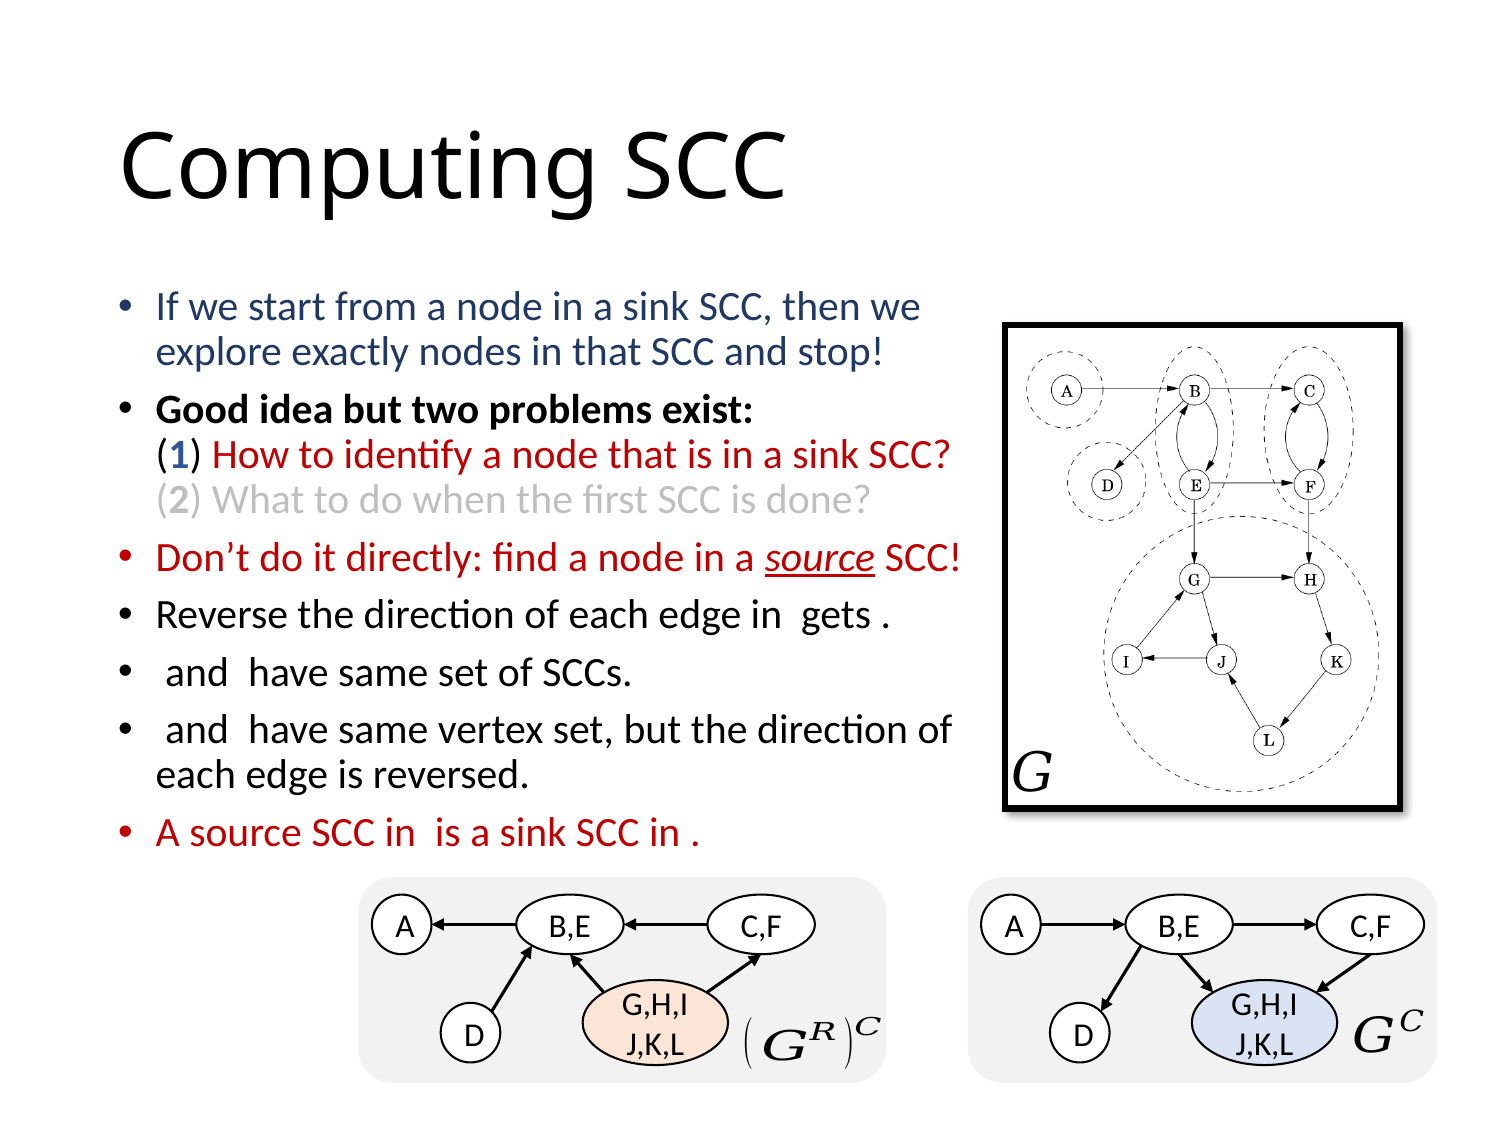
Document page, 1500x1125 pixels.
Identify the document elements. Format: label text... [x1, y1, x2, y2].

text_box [358, 877, 887, 1083]
picture [1008, 328, 1397, 806]
title Computing SCC [103, 59, 1397, 278]
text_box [967, 877, 1438, 1083]
